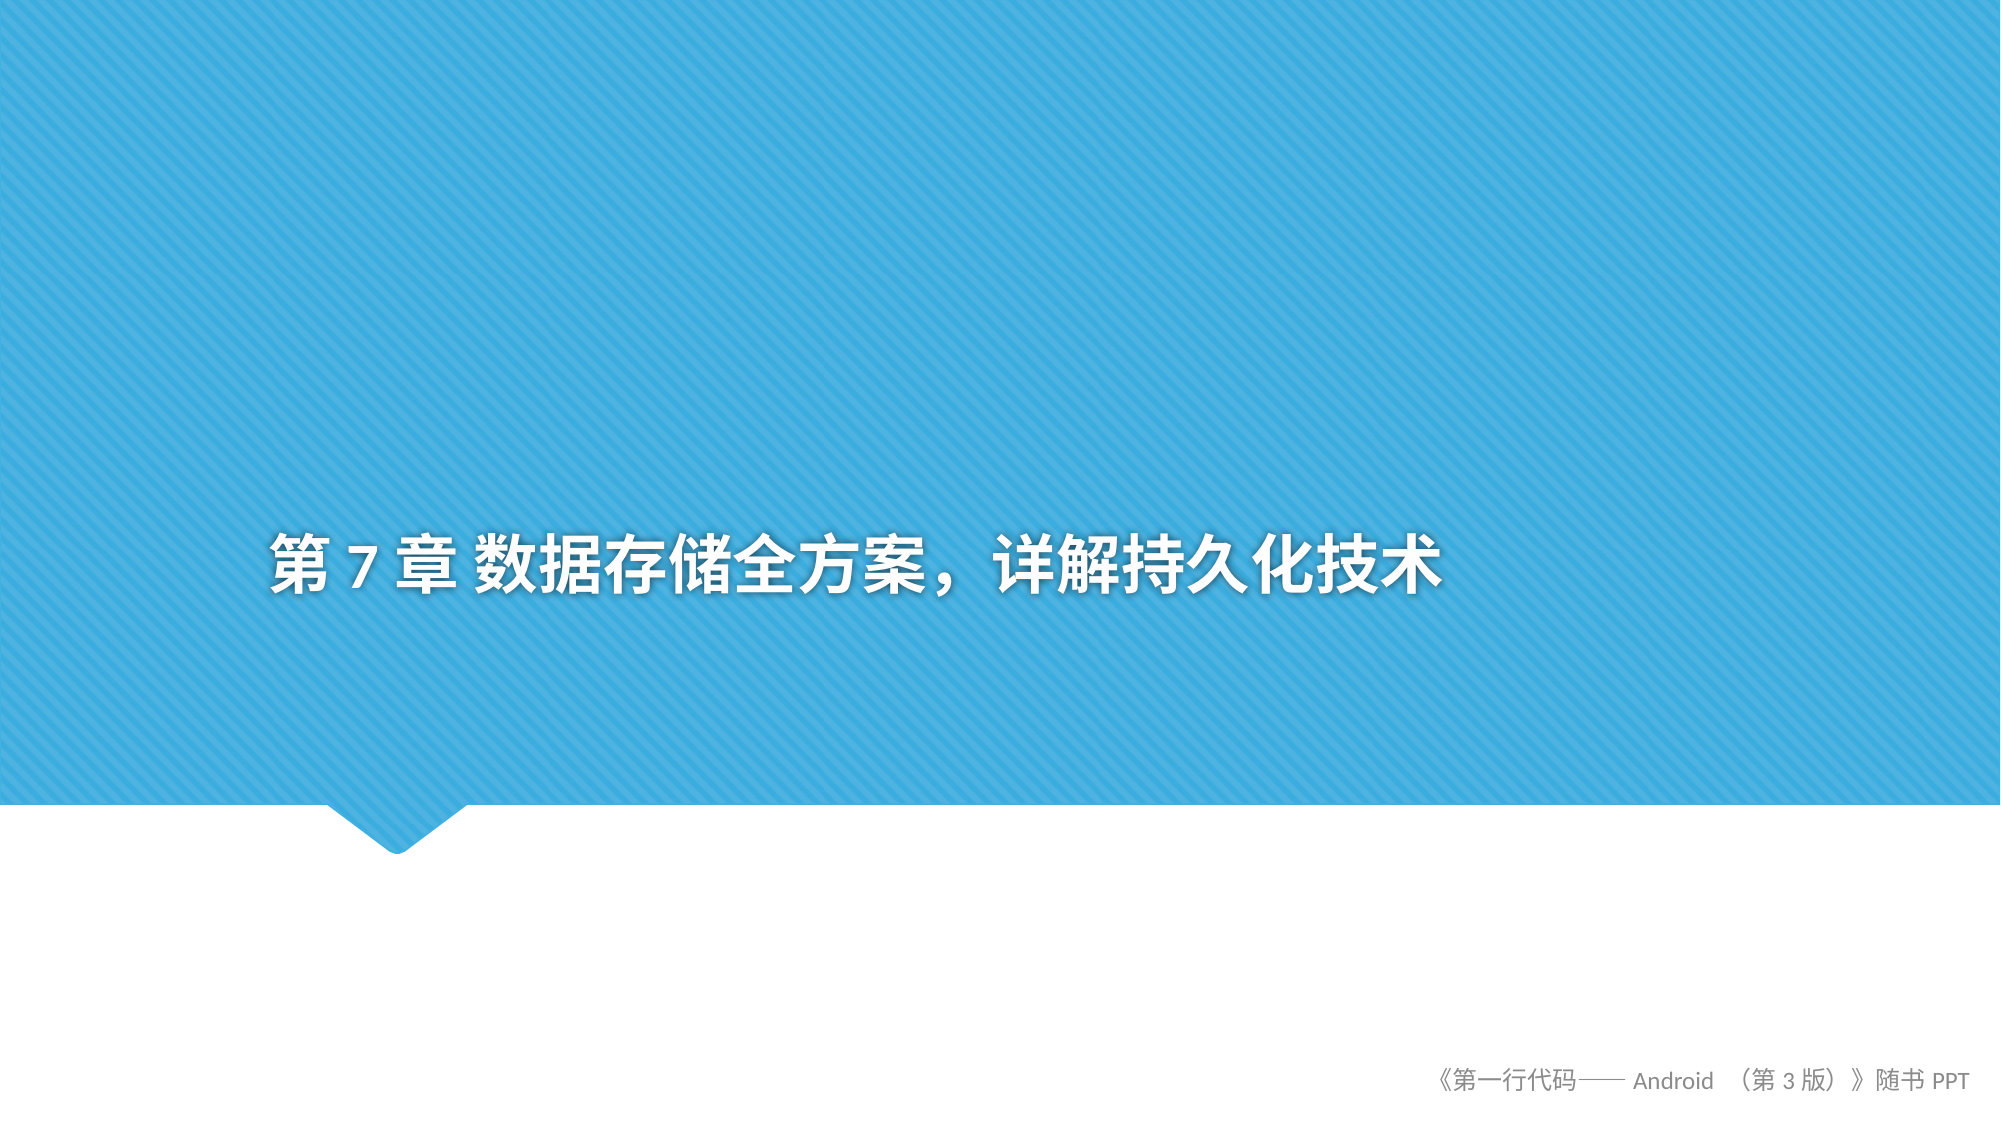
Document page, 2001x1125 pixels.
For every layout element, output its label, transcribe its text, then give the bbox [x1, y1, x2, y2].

title 第7章 数据存储全方案，详解持久化技术 [251, 515, 1748, 610]
